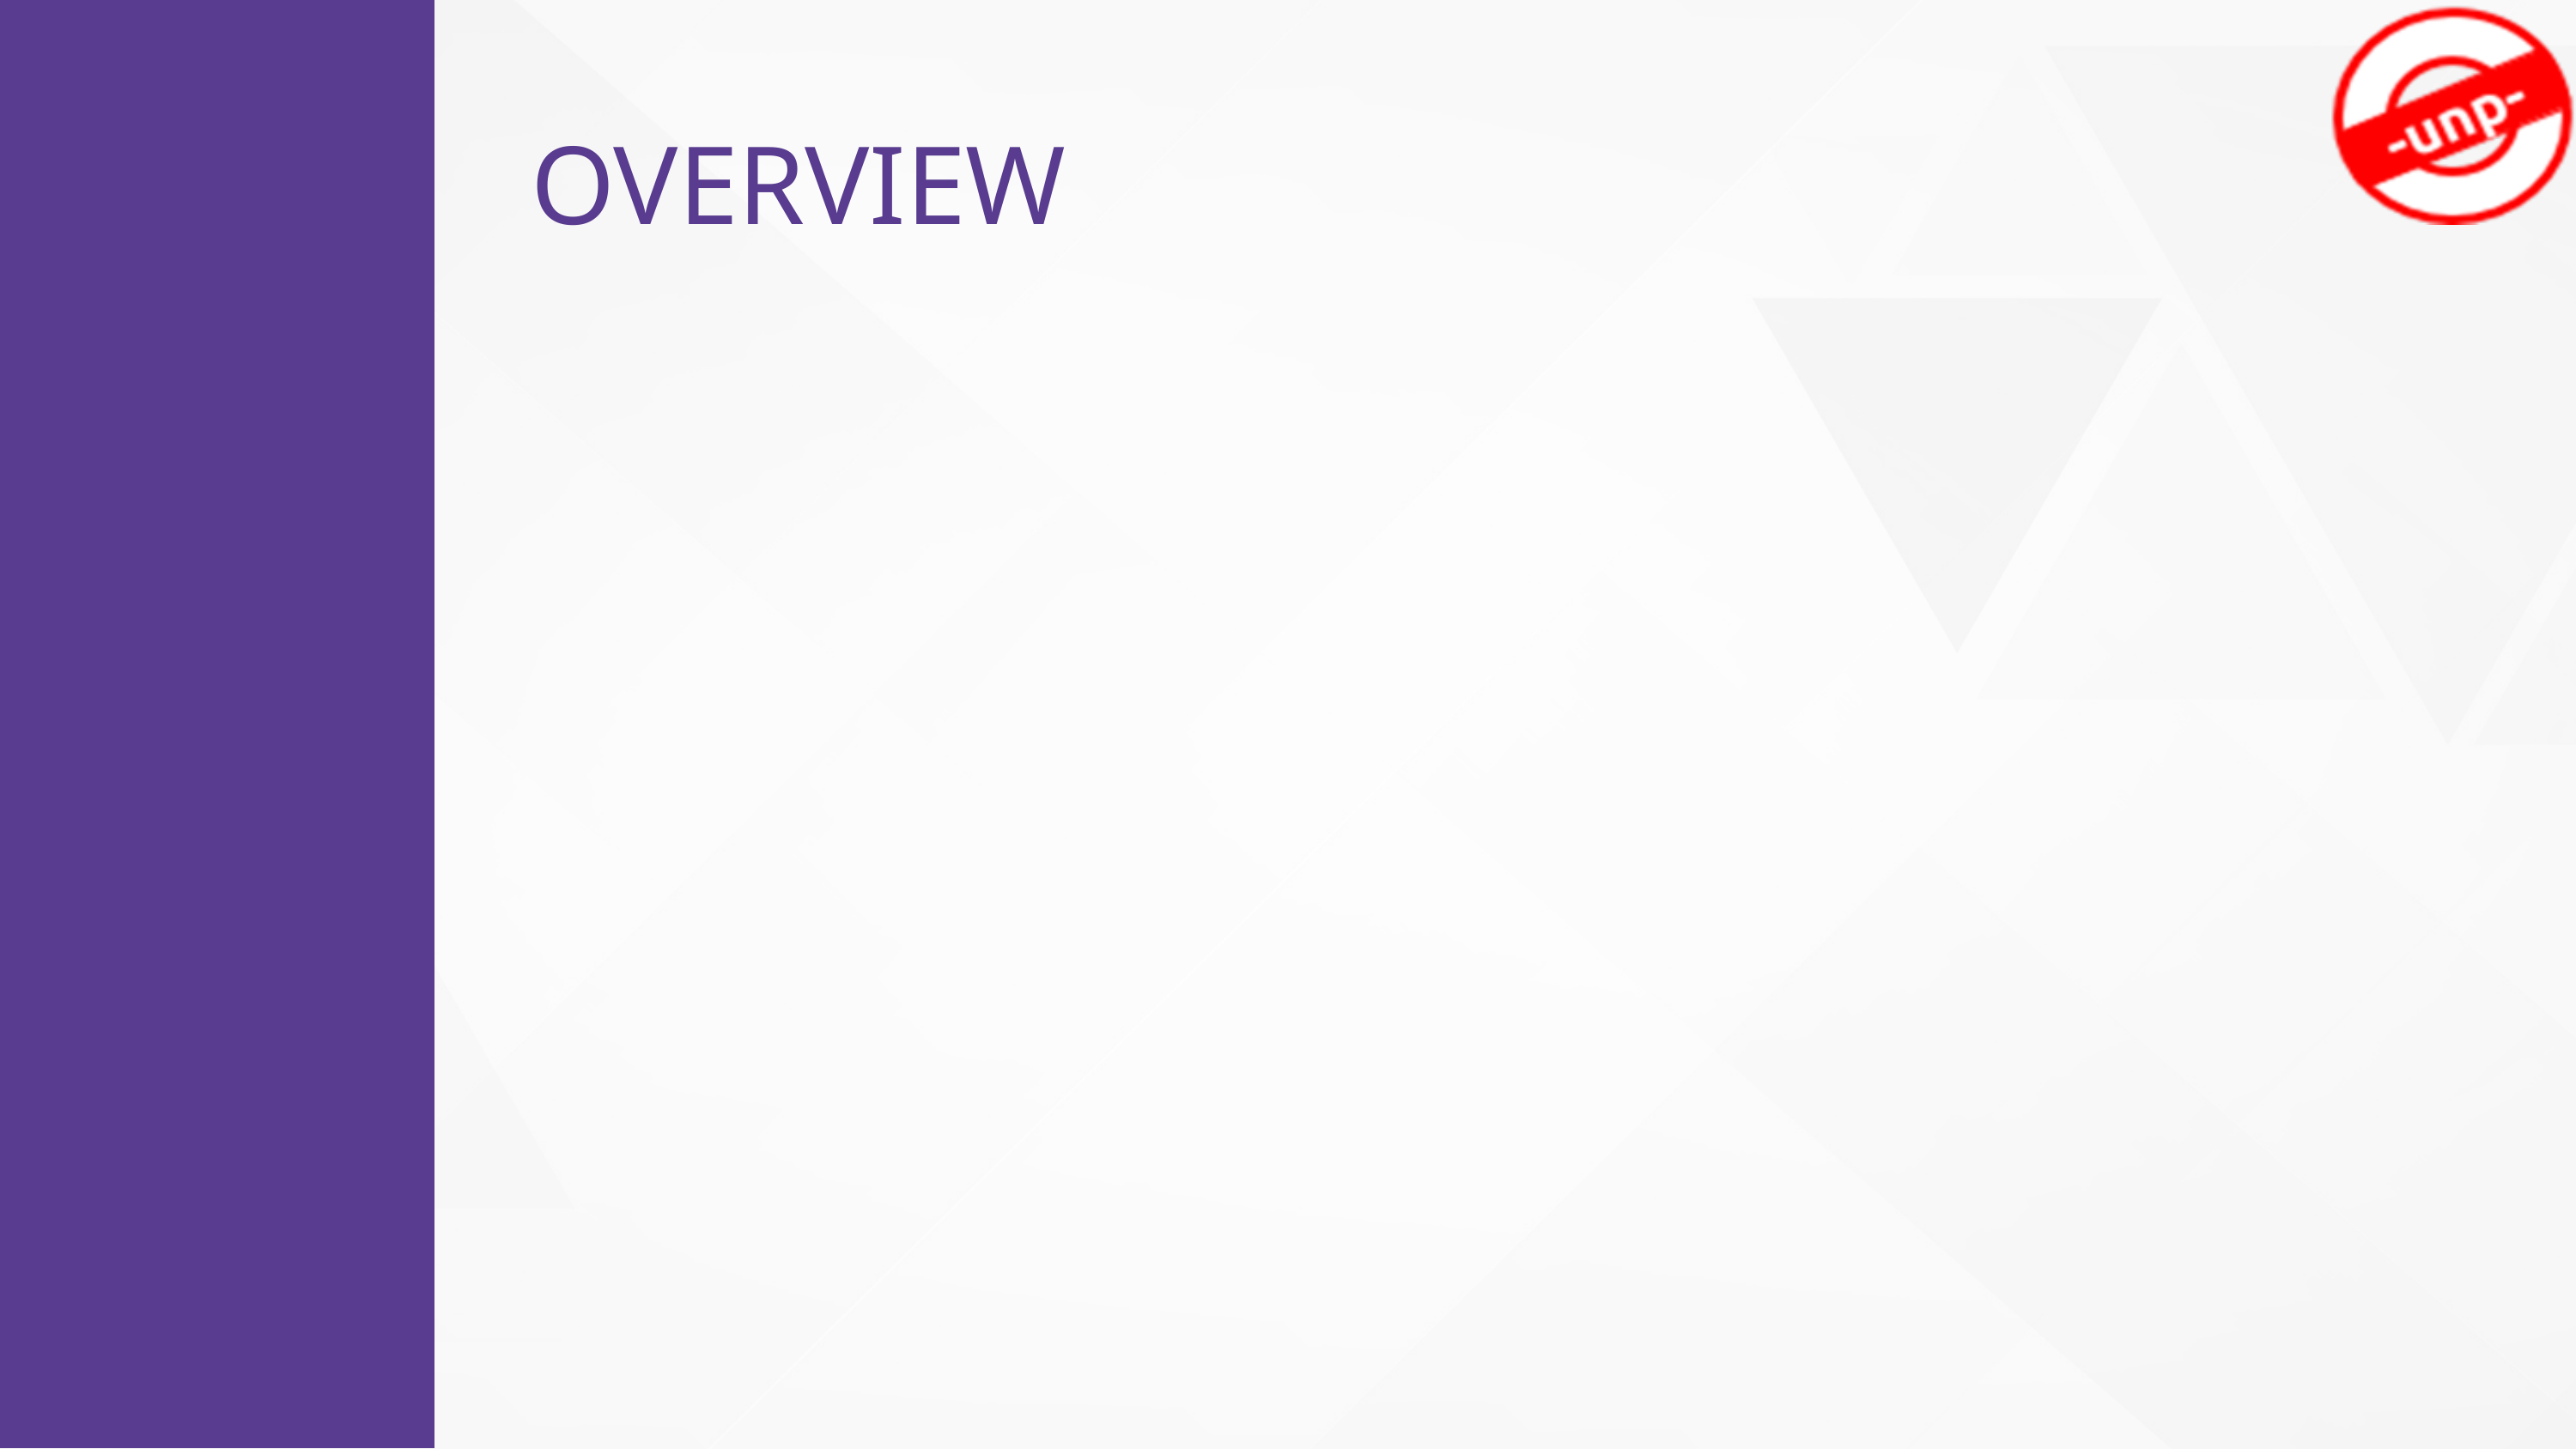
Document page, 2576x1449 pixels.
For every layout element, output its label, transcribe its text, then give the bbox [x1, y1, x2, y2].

text_box [2330, 0, 2576, 225]
text_box [436, 0, 2576, 1449]
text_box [0, 0, 435, 1449]
text_box OVERVIEW [531, 94, 1230, 246]
